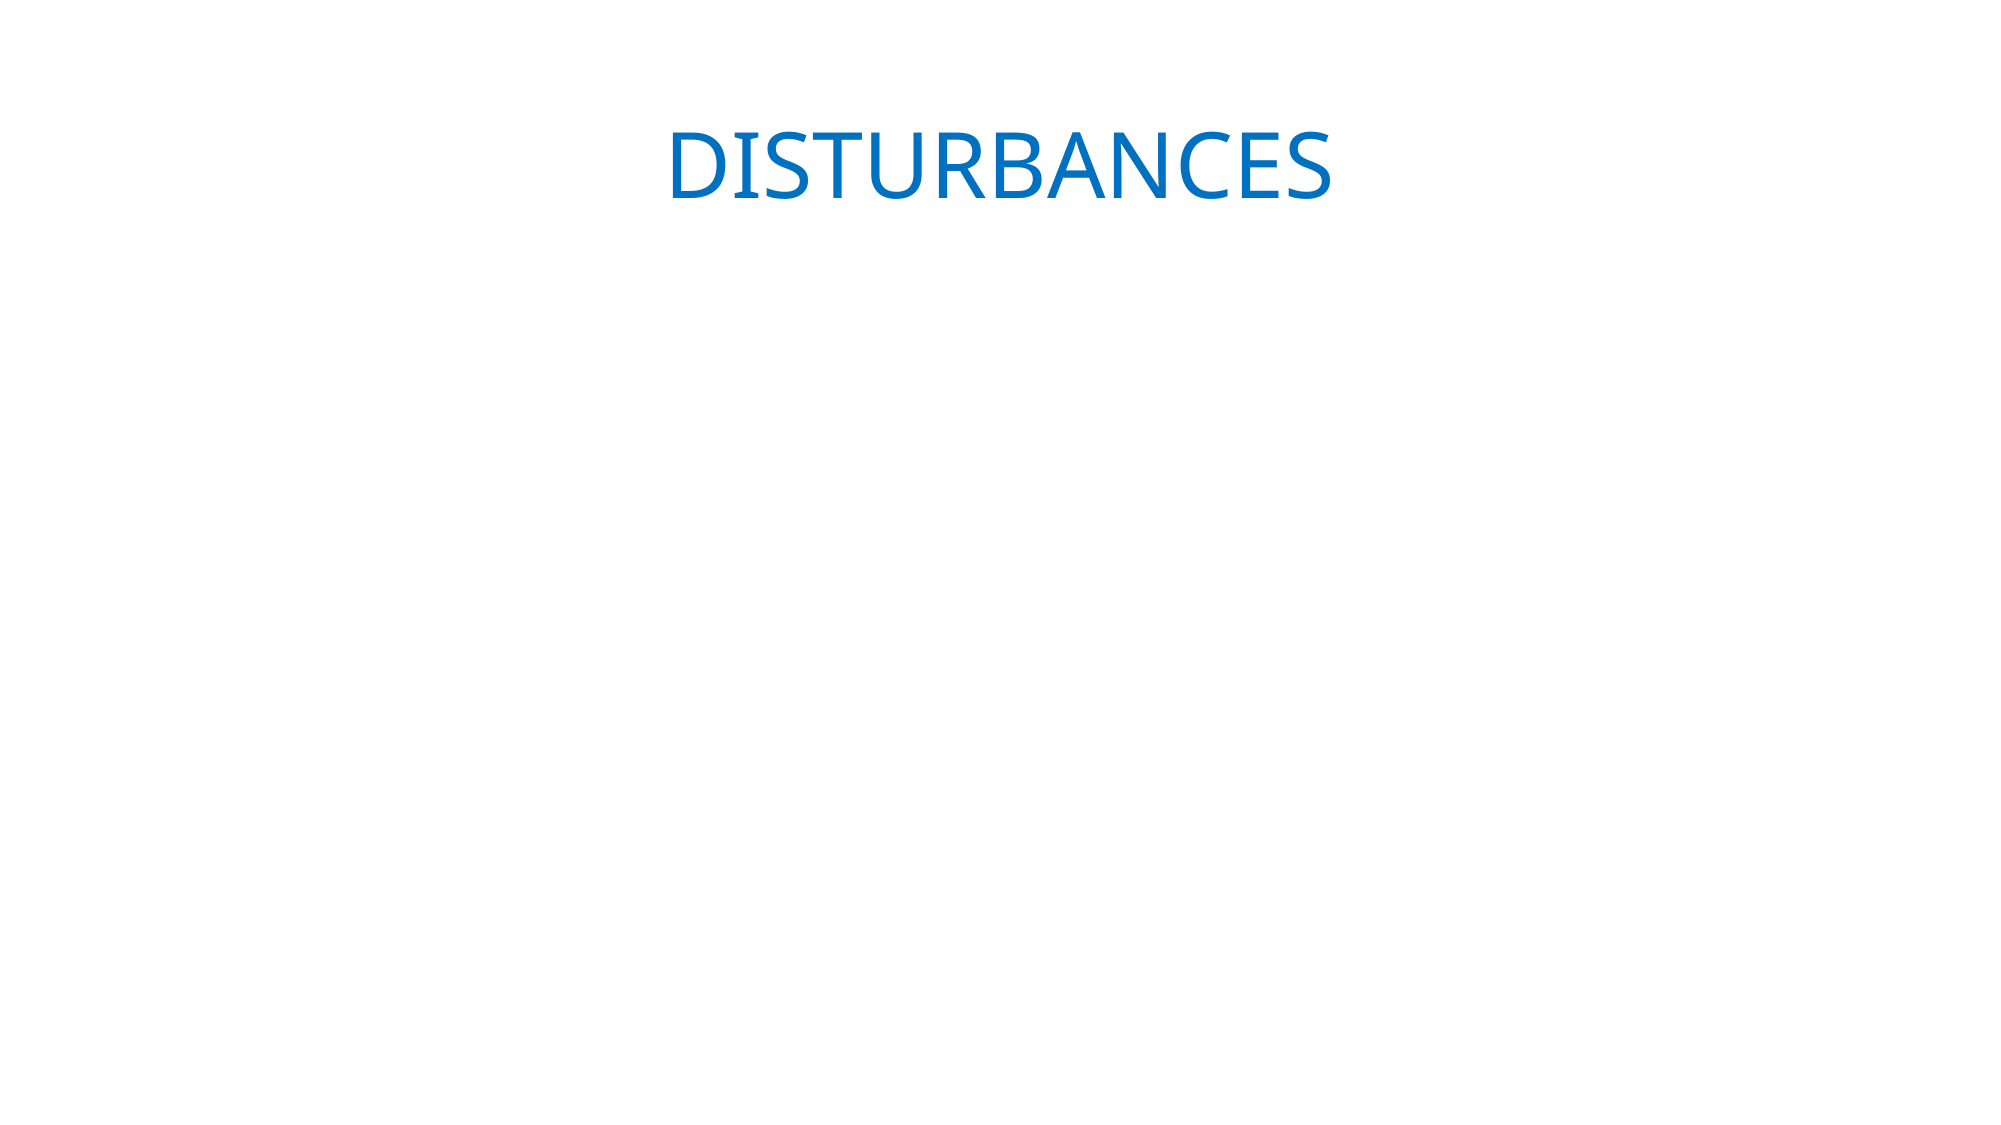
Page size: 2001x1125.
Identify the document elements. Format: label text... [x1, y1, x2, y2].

title DISTURBANCES [137, 59, 1863, 278]
